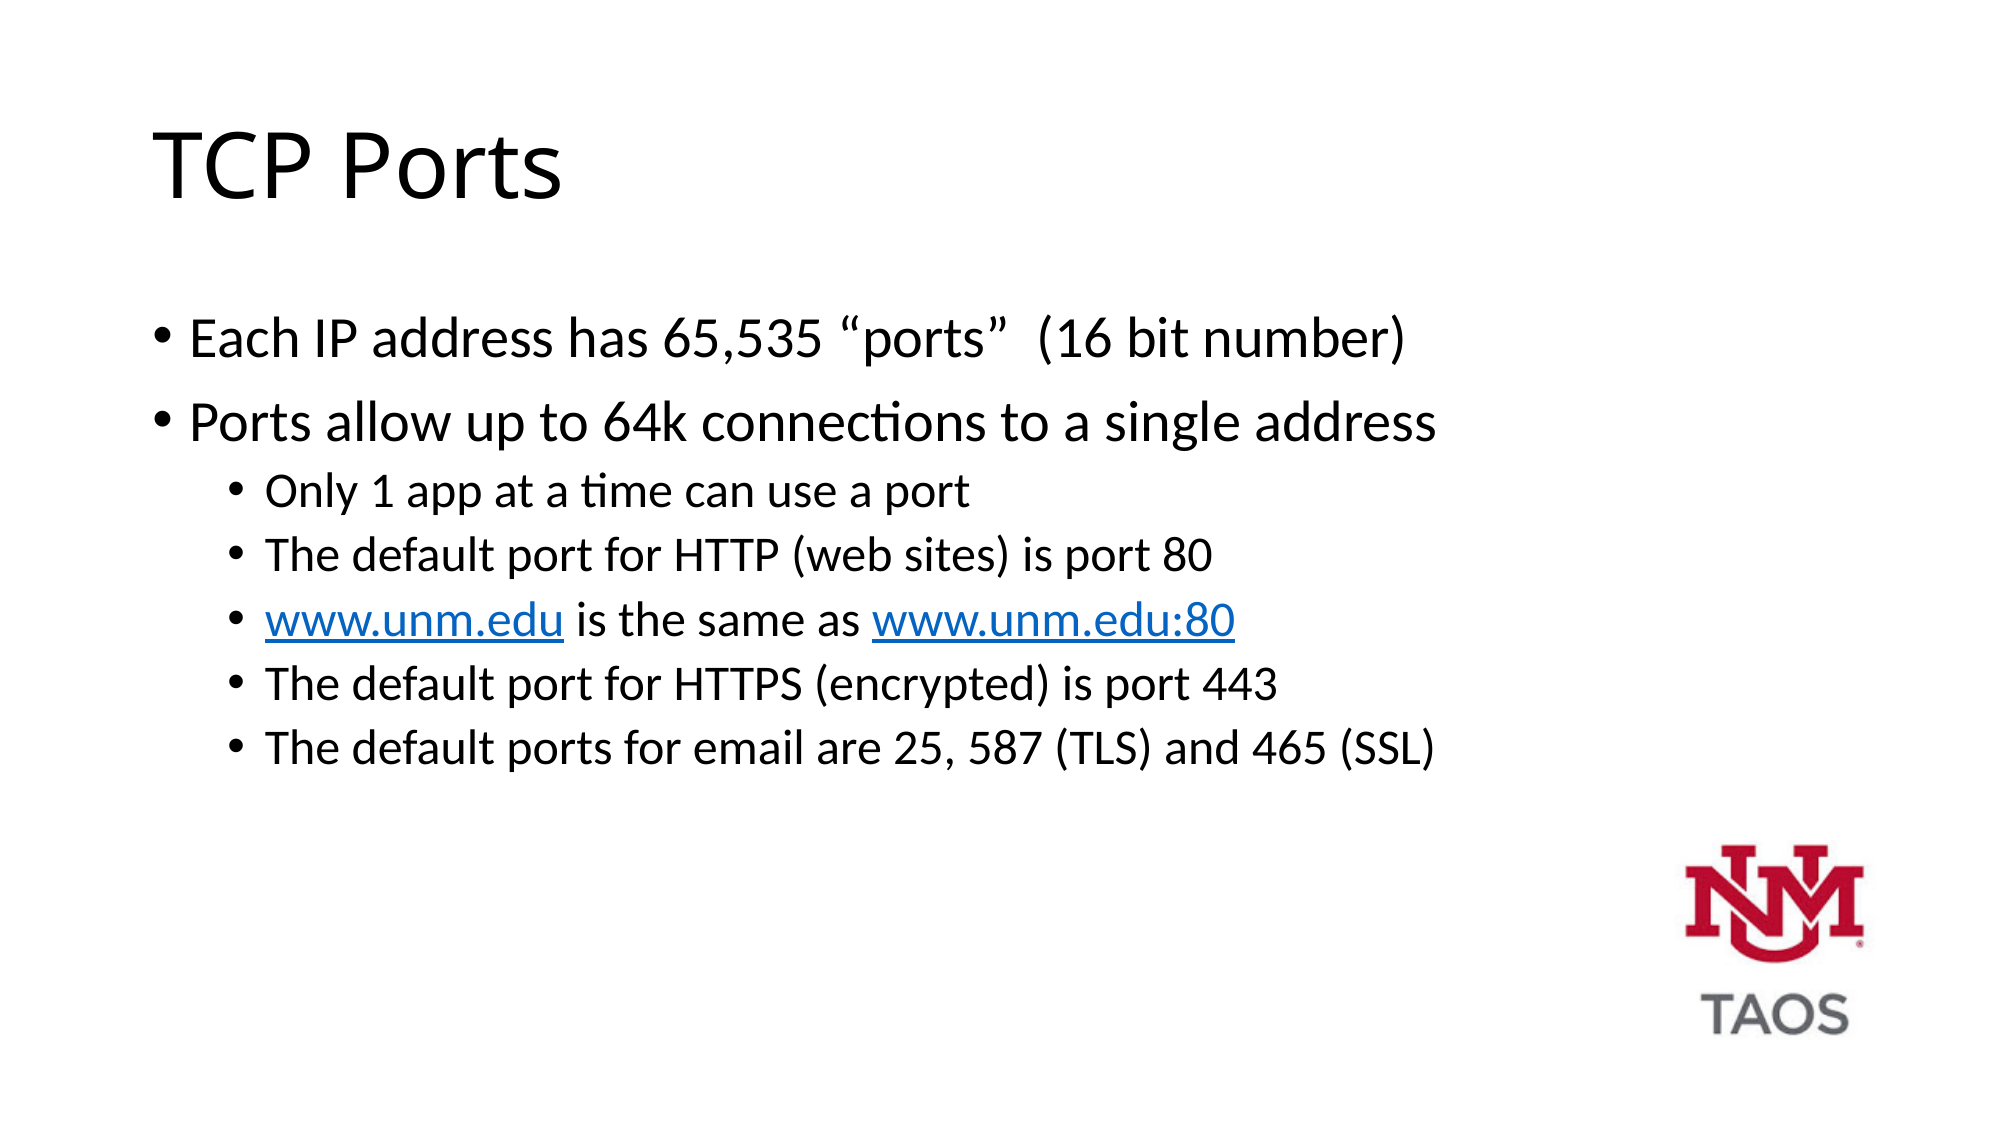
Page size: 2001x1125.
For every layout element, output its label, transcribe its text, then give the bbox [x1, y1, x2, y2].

picture [1650, 815, 1900, 1065]
list Each IP address has 65,535 “ports” (16 bit number) Ports allow up to 64k connections to a single address Only 1 app at a time can use a port The default port for HTTP (web sites) is port 80 www.unm.edu is the same as www.unm.edu:80 The default port for HTTPS (encrypted) is port 443 The default ports for email are 25, 587 (TLS) and 465 (SSL) [137, 299, 1863, 1014]
title TCP Ports [137, 59, 1863, 278]
